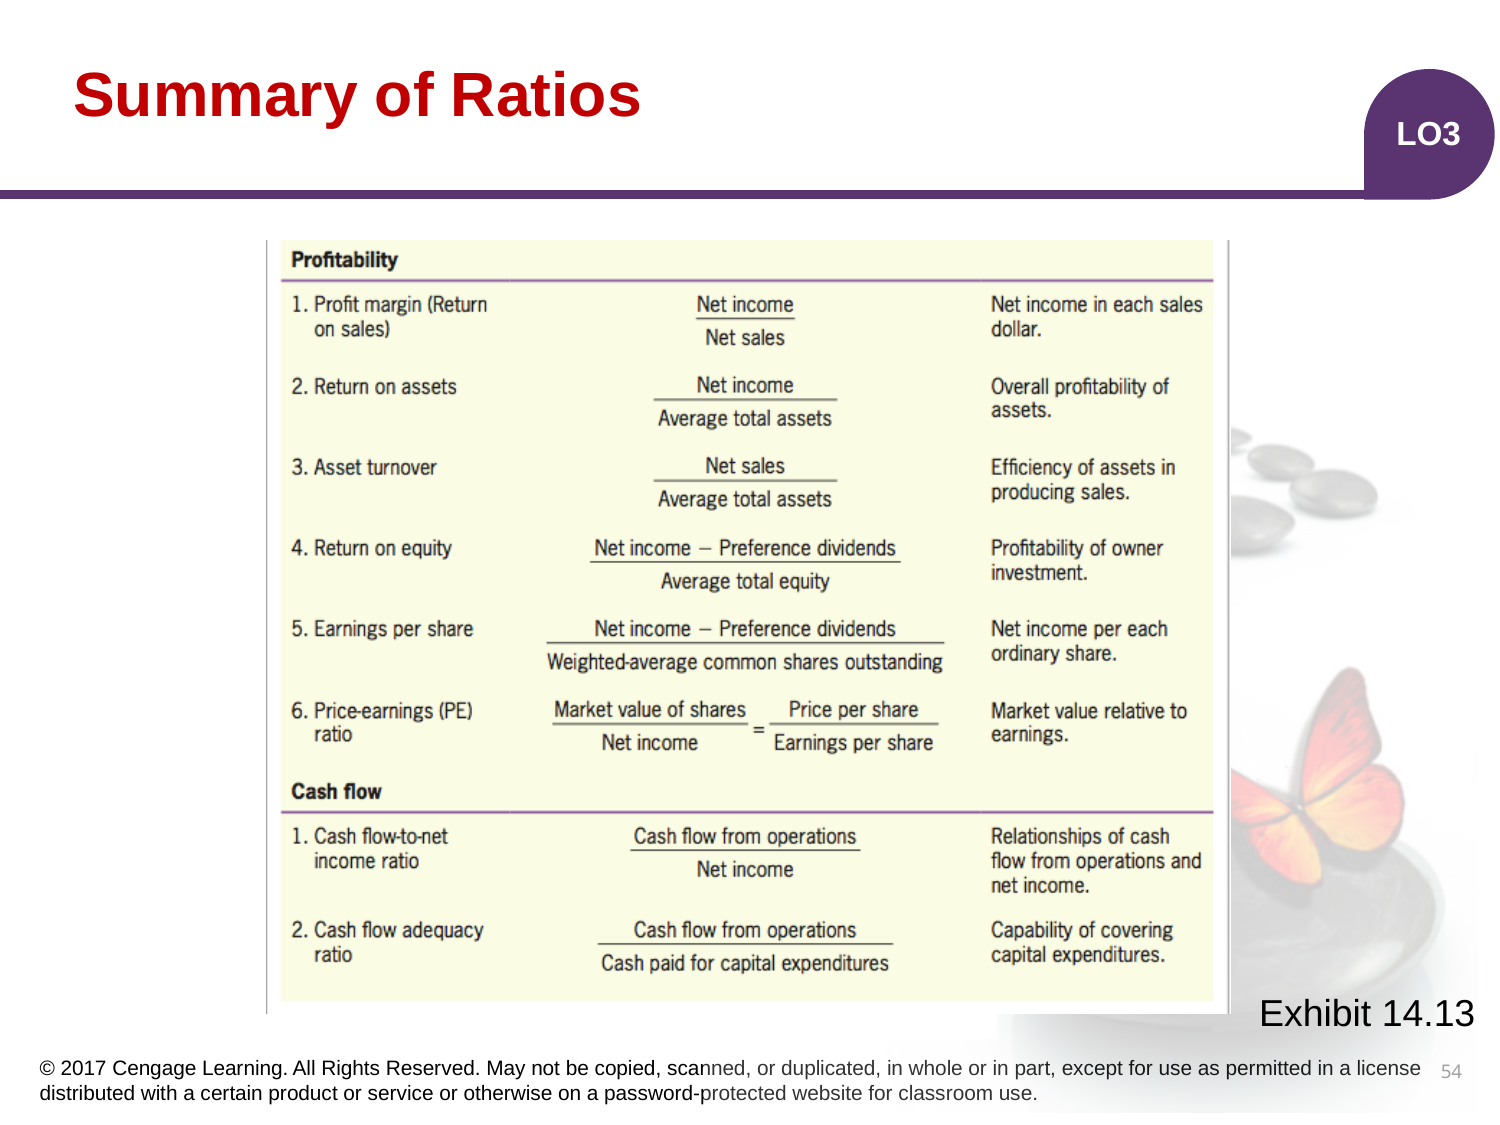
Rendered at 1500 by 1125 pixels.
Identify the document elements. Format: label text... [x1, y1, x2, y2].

picture [969, 1064, 979, 1075]
picture [1074, 1064, 1083, 1075]
picture [748, 1089, 757, 1100]
title Summary of Ratios [58, 40, 1365, 152]
picture [736, 1089, 746, 1100]
picture [936, 1089, 945, 1100]
text_box LO3 [1381, 104, 1476, 160]
picture [831, 1089, 840, 1100]
picture [1038, 1062, 1050, 1075]
picture [1095, 1064, 1105, 1075]
picture [704, 1089, 711, 1100]
text_box Exhibit 14.13 [1244, 982, 1500, 1042]
picture [719, 1089, 729, 1100]
picture [1021, 1089, 1031, 1100]
picture [999, 1089, 1008, 1100]
slide_number 54 [1139, 1042, 1478, 1103]
picture [980, 1064, 986, 1075]
picture [793, 1064, 802, 1075]
picture [782, 1060, 791, 1075]
picture [730, 1087, 736, 1100]
picture [976, 1089, 991, 1100]
picture [758, 1064, 768, 1075]
picture [792, 1089, 807, 1100]
picture [757, 1087, 763, 1100]
picture [936, 1064, 946, 1075]
picture [1011, 1089, 1020, 1100]
picture [712, 1089, 718, 1100]
picture [1084, 1064, 1093, 1075]
picture [953, 1089, 963, 1100]
picture [899, 1089, 908, 1100]
picture [734, 1060, 743, 1075]
picture [1135, 1064, 1139, 1075]
picture [805, 1064, 815, 1079]
picture [852, 1089, 862, 1100]
picture [1026, 1064, 1037, 1075]
picture [868, 1085, 874, 1100]
picture [845, 1087, 851, 1100]
picture [723, 1064, 733, 1075]
picture [946, 1089, 952, 1100]
picture [892, 1064, 901, 1075]
picture [1062, 1064, 1072, 1075]
picture [908, 1064, 923, 1075]
picture [846, 1062, 852, 1075]
picture [952, 1064, 962, 1075]
picture [1015, 1064, 1025, 1079]
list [266, 240, 1231, 1014]
picture [1106, 1064, 1116, 1079]
picture [864, 1060, 873, 1075]
picture [825, 1064, 834, 1075]
picture [776, 1085, 785, 1100]
picture [1128, 1060, 1134, 1075]
picture [704, 1064, 709, 1075]
picture [914, 1089, 934, 1100]
picture [836, 1064, 847, 1075]
picture [1117, 1062, 1123, 1075]
picture [819, 1085, 829, 1100]
picture [924, 1060, 933, 1075]
picture [712, 1064, 721, 1075]
picture [998, 1064, 1007, 1075]
picture [875, 1089, 885, 1100]
picture [965, 1089, 975, 1100]
picture [764, 1089, 774, 1100]
picture [886, 1089, 892, 1100]
picture [853, 1064, 863, 1075]
picture [769, 1064, 775, 1075]
picture [808, 1089, 818, 1100]
